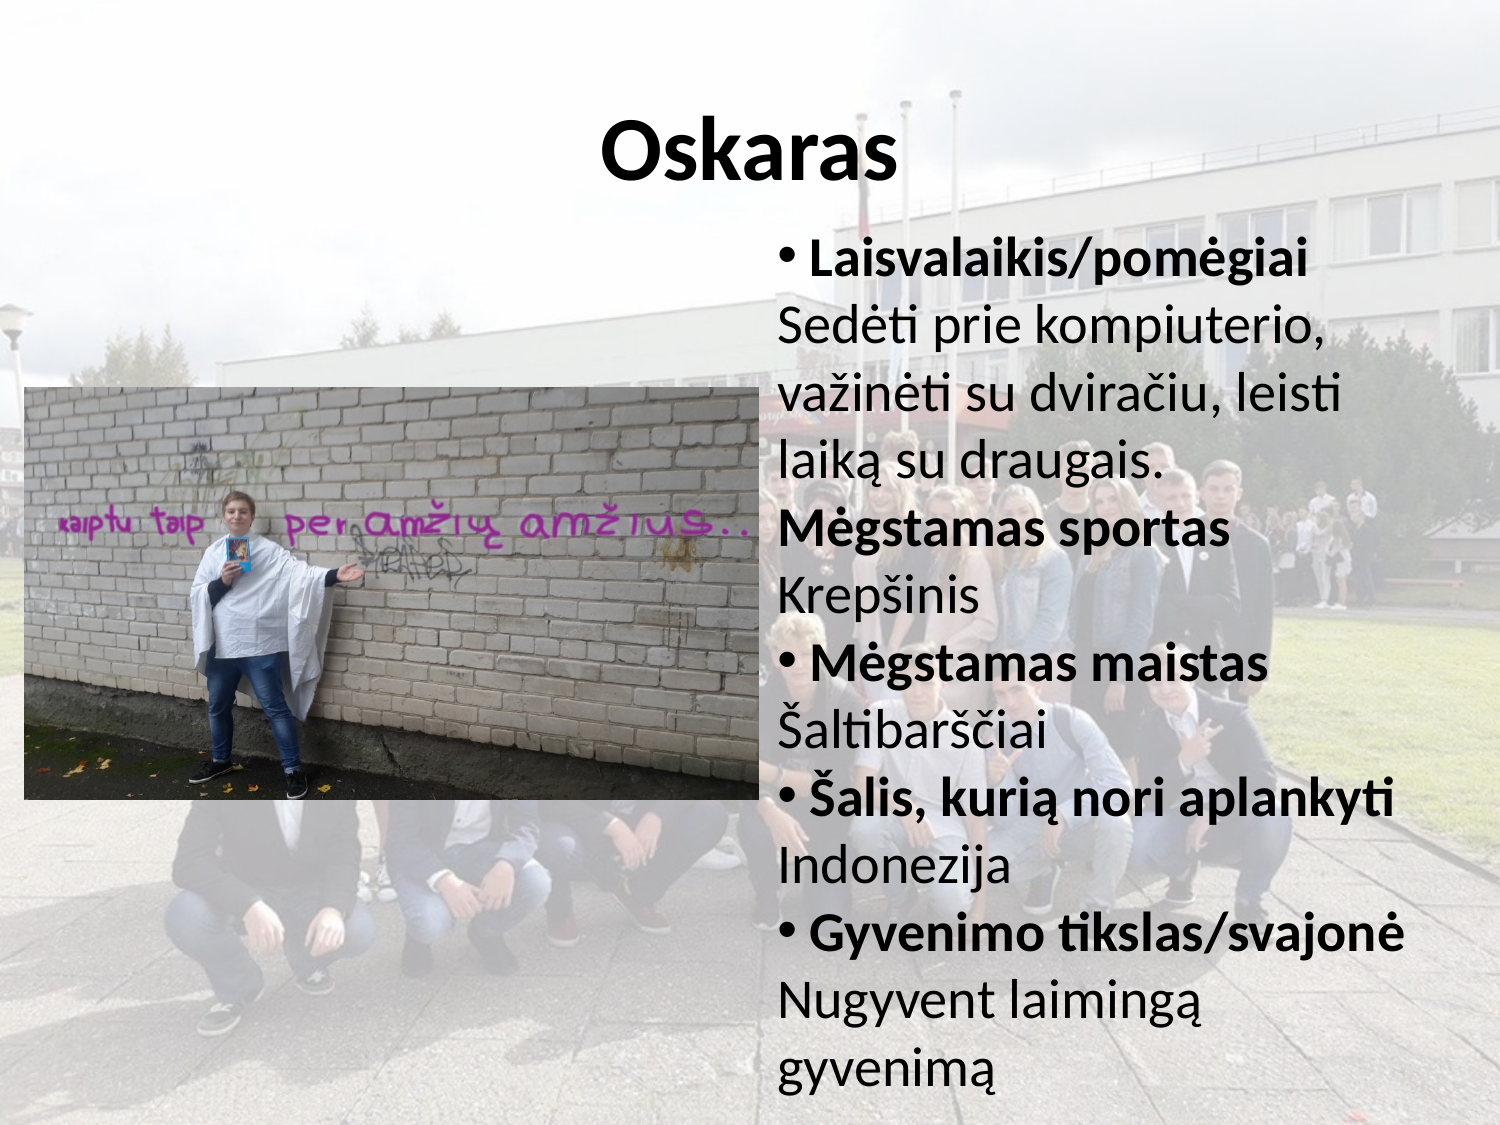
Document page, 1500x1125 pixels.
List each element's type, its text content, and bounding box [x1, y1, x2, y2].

title Oskaras [75, 50, 1425, 238]
text_box Laisvalaikis/pomėgiai Sedėti prie kompiuterio, važinėti su dviračiu, leisti laiką su draugais. Mėgstamas sportas Krepšinis Mėgstamas maistas Šaltibarščiai Šalis, kurią nori aplankyti Indonezija Gyvenimo tikslas/svajonė Nugyvent laimingą gyvenimą [762, 212, 1438, 1105]
picture [24, 387, 759, 801]
